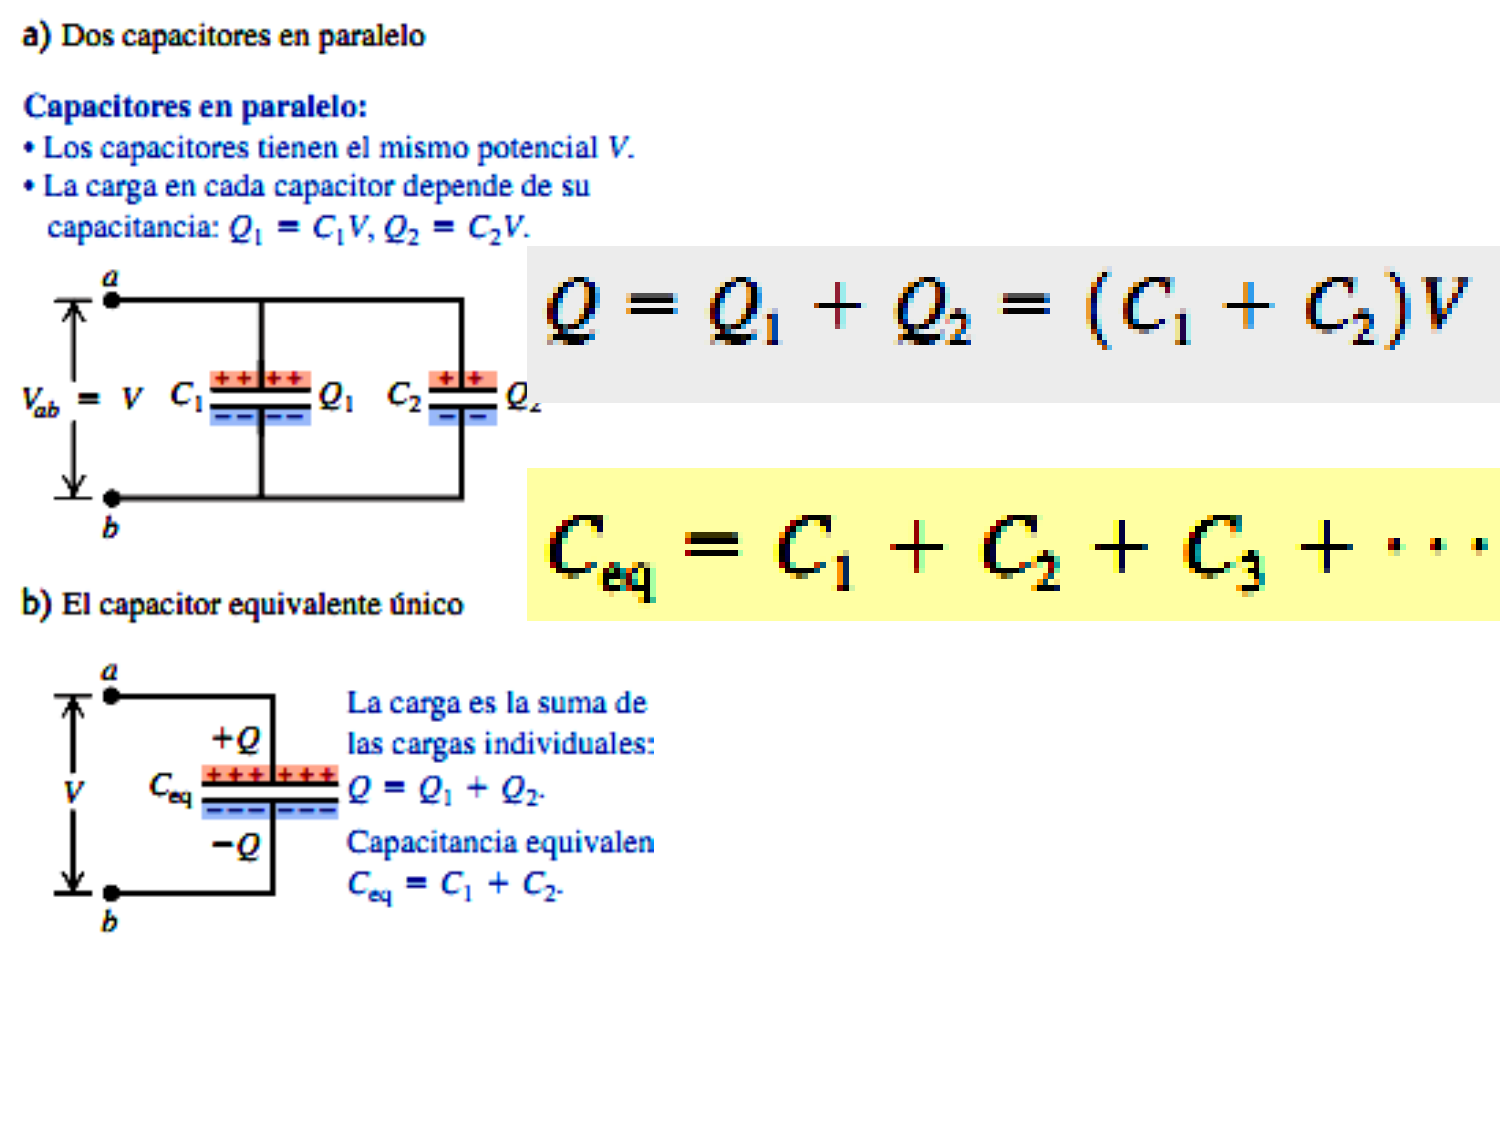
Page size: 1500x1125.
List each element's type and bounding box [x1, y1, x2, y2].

picture [11, 11, 1500, 938]
